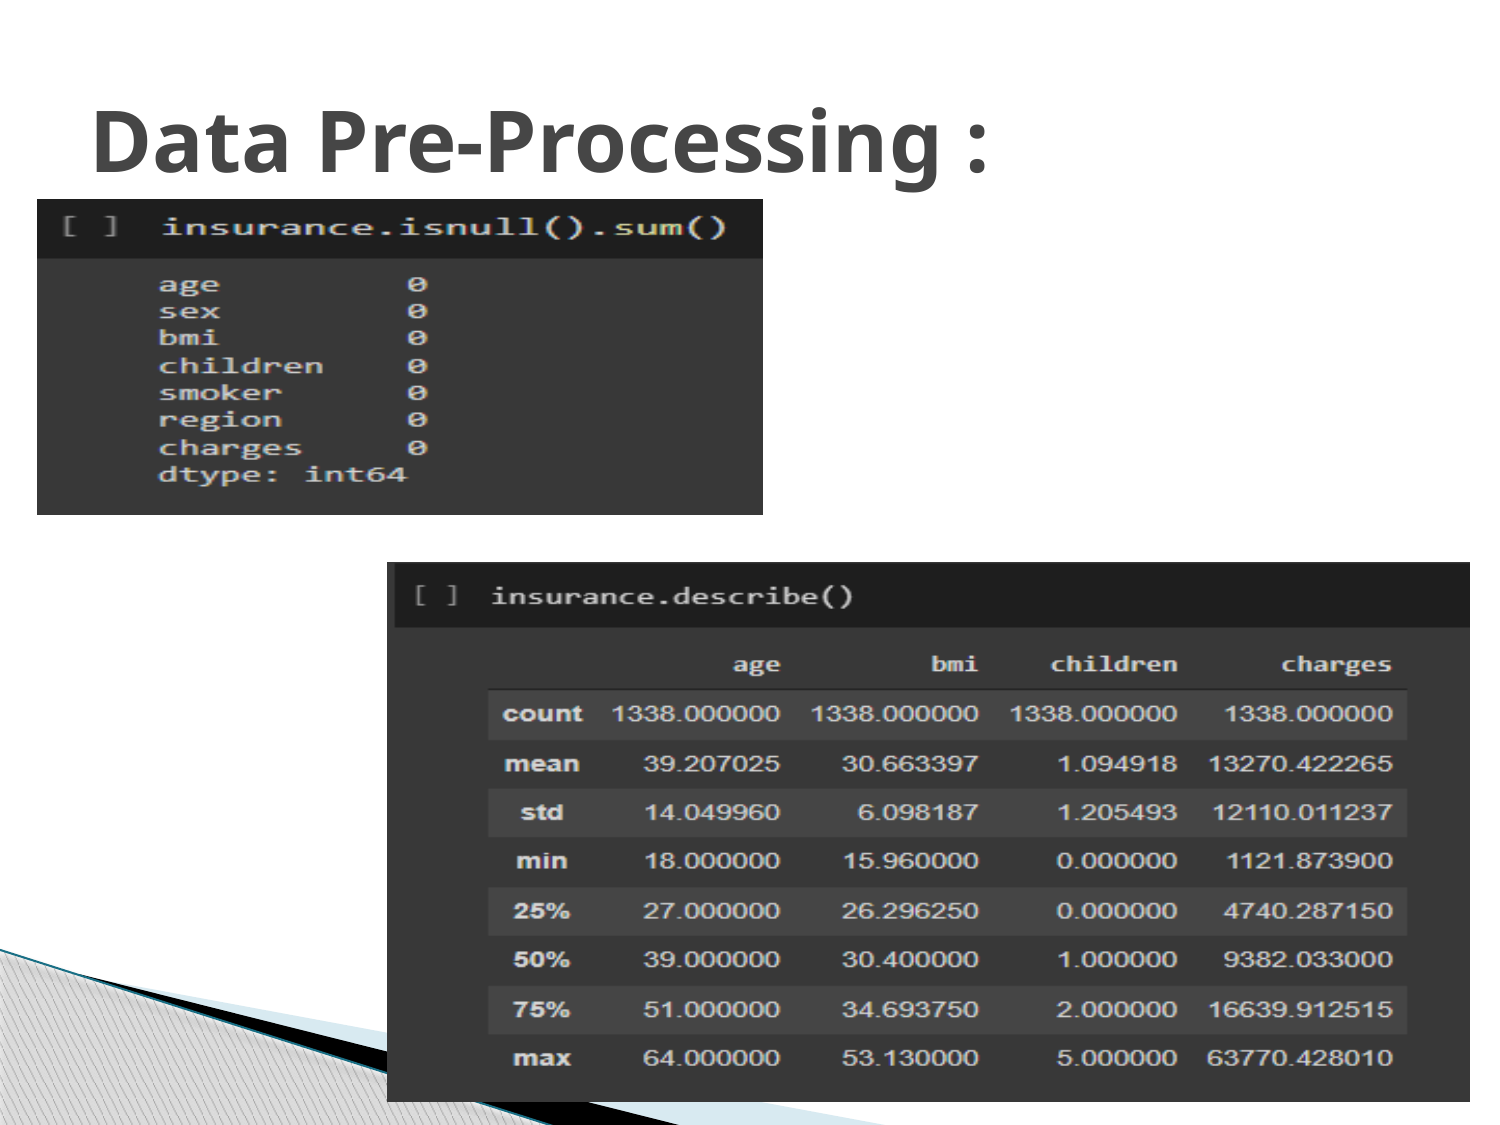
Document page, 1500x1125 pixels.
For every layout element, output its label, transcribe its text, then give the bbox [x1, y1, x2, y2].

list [37, 199, 763, 515]
title Data Pre-Processing : [75, 45, 1425, 233]
picture [387, 562, 1470, 1102]
